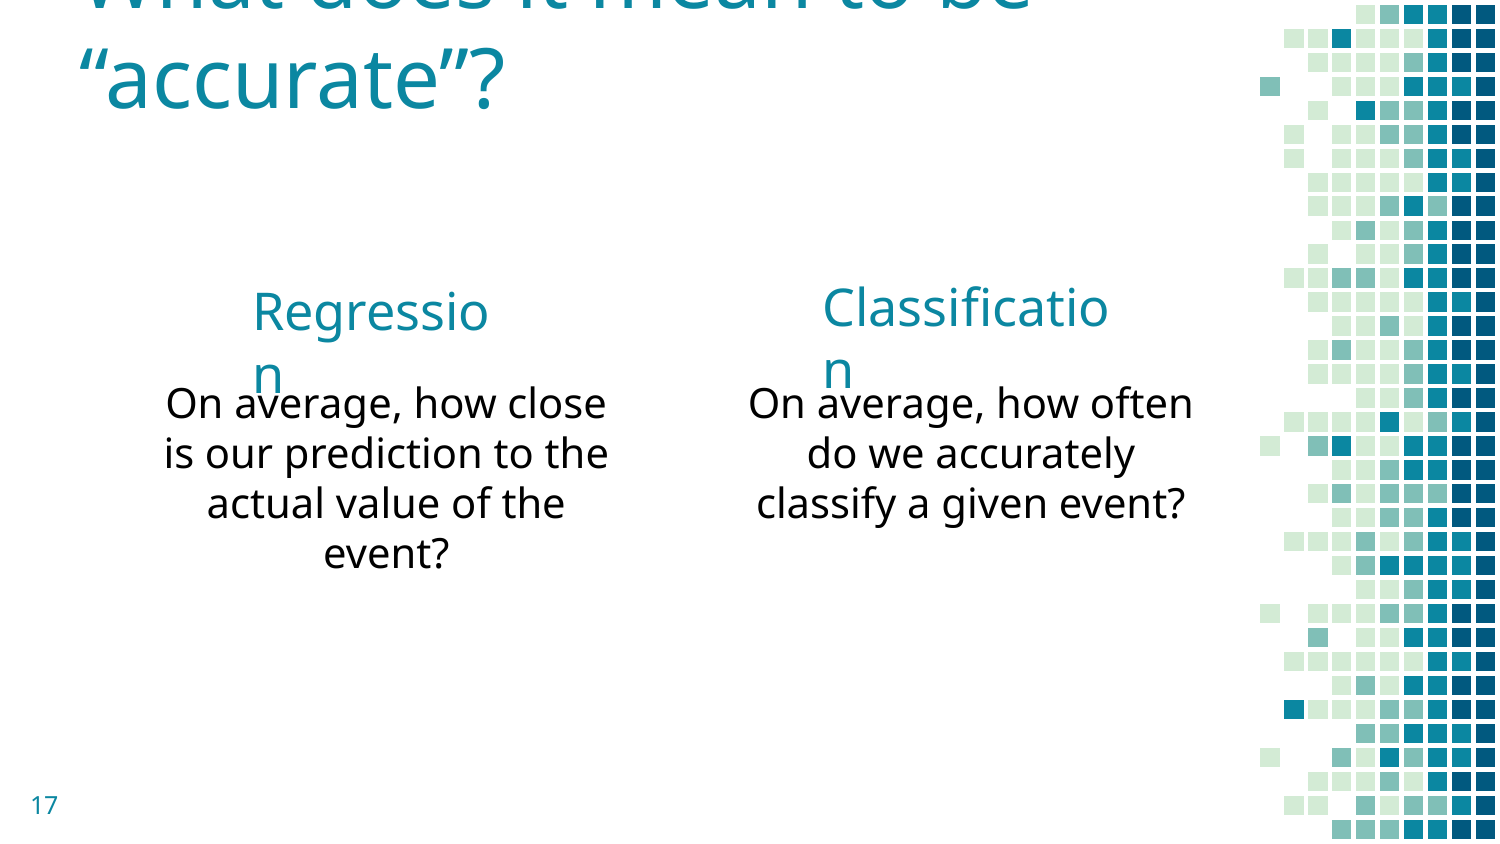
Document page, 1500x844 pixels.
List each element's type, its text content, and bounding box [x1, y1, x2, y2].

text_box On average, how close is our prediction to the actual value of the event? [144, 361, 629, 667]
title What does it mean to be “accurate”? [64, 0, 1292, 141]
slide_number ‹#› [15, 774, 105, 839]
text_box Classification [807, 258, 1135, 317]
text_box On average, how often do we accurately classify a given event? [729, 361, 1213, 667]
text_box Regression [237, 263, 536, 322]
